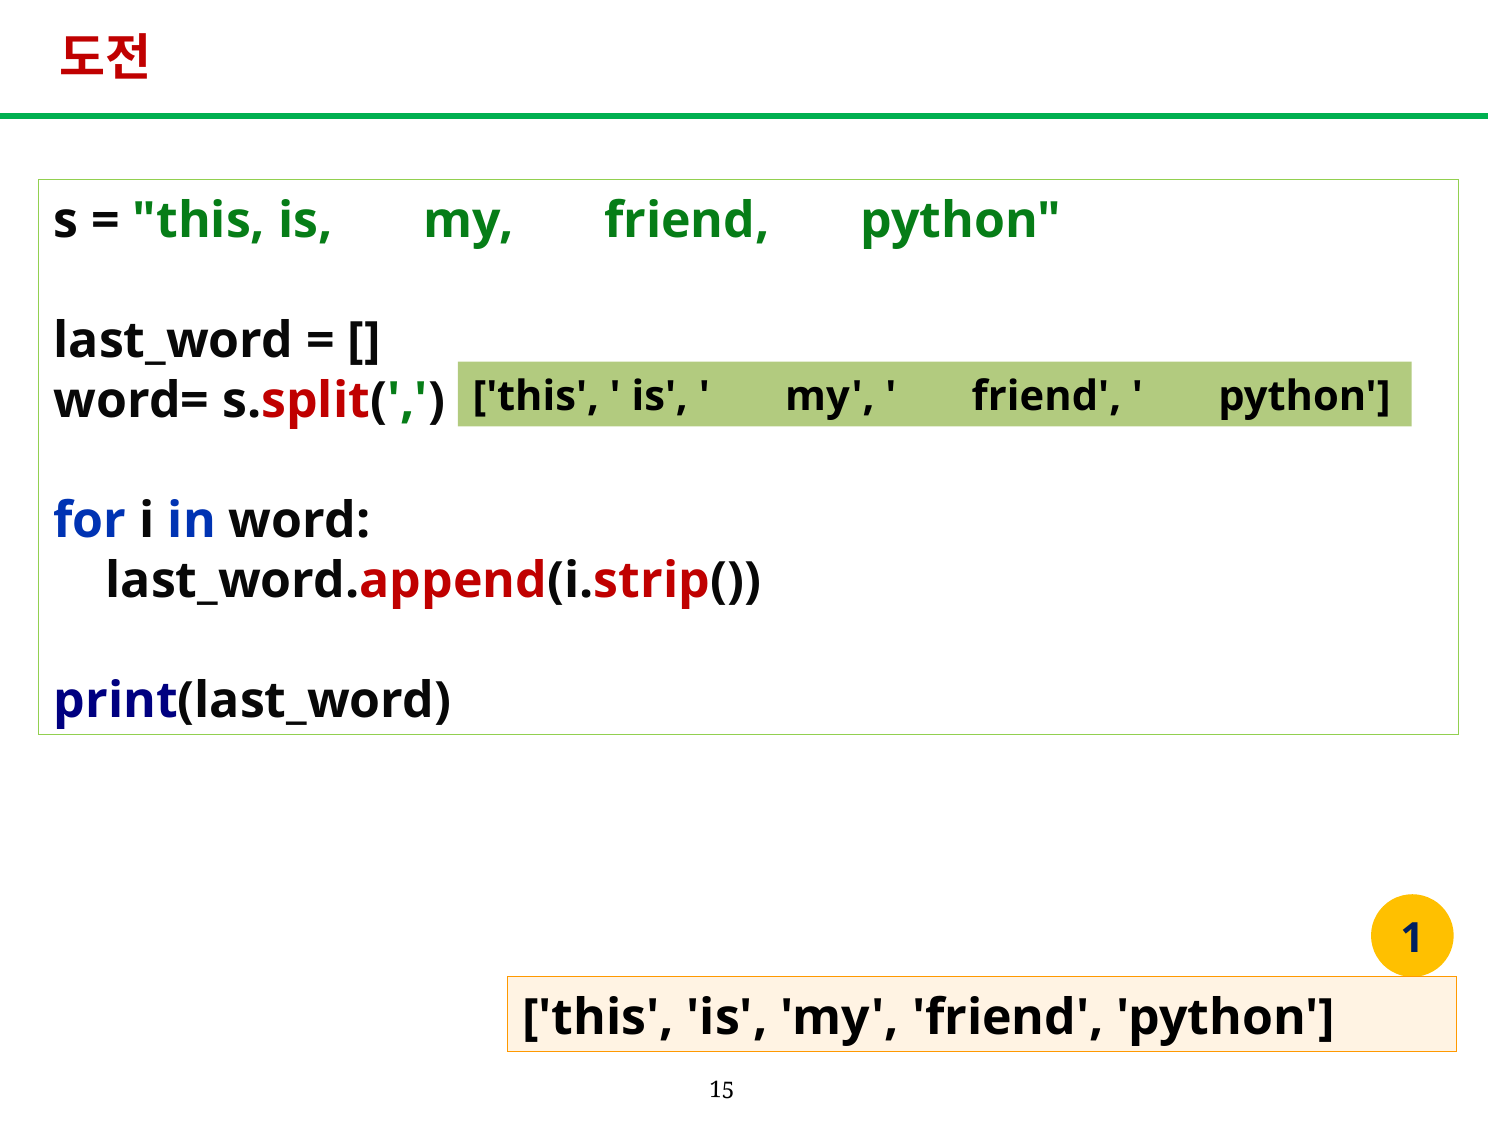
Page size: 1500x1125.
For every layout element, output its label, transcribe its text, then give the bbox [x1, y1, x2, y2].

text_box ['this', ' is', ' my', ' friend', ' python'] [457, 361, 1412, 427]
text_box 1 [1369, 893, 1455, 976]
text_box ['this', 'is', 'my', 'friend', 'python'] [507, 976, 1457, 1052]
slide_number 15 [683, 1066, 761, 1116]
text_box s = "this, is, my, friend, python" last_word = [] word= s.split(',') for i in word: last_word.append(i.strip()) print(last_word) [38, 179, 1459, 735]
title 도전 [44, 11, 880, 100]
